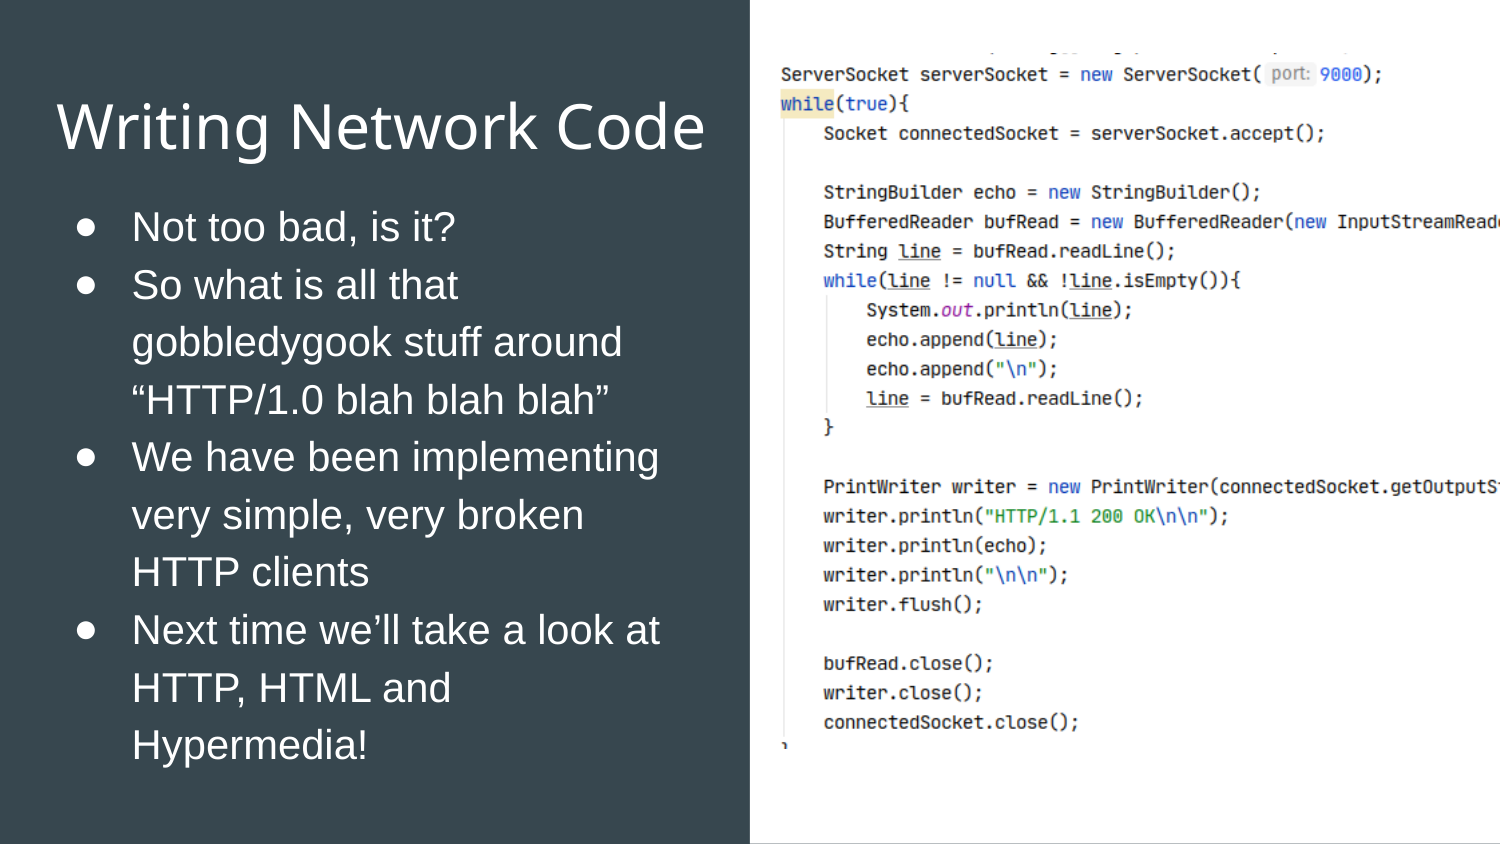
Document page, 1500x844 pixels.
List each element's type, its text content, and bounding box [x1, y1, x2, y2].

list Not too bad, is it? So what is all that gobbledygook stuff around “HTTP/1.0 blah blah blah” We have been implementing very simple, very broken HTTP clients Next time we’ll take a look at HTTP, HTML and Hypermedia! [41, 177, 707, 739]
picture [749, 53, 1500, 749]
text_box Writing Network Code [41, 71, 744, 178]
